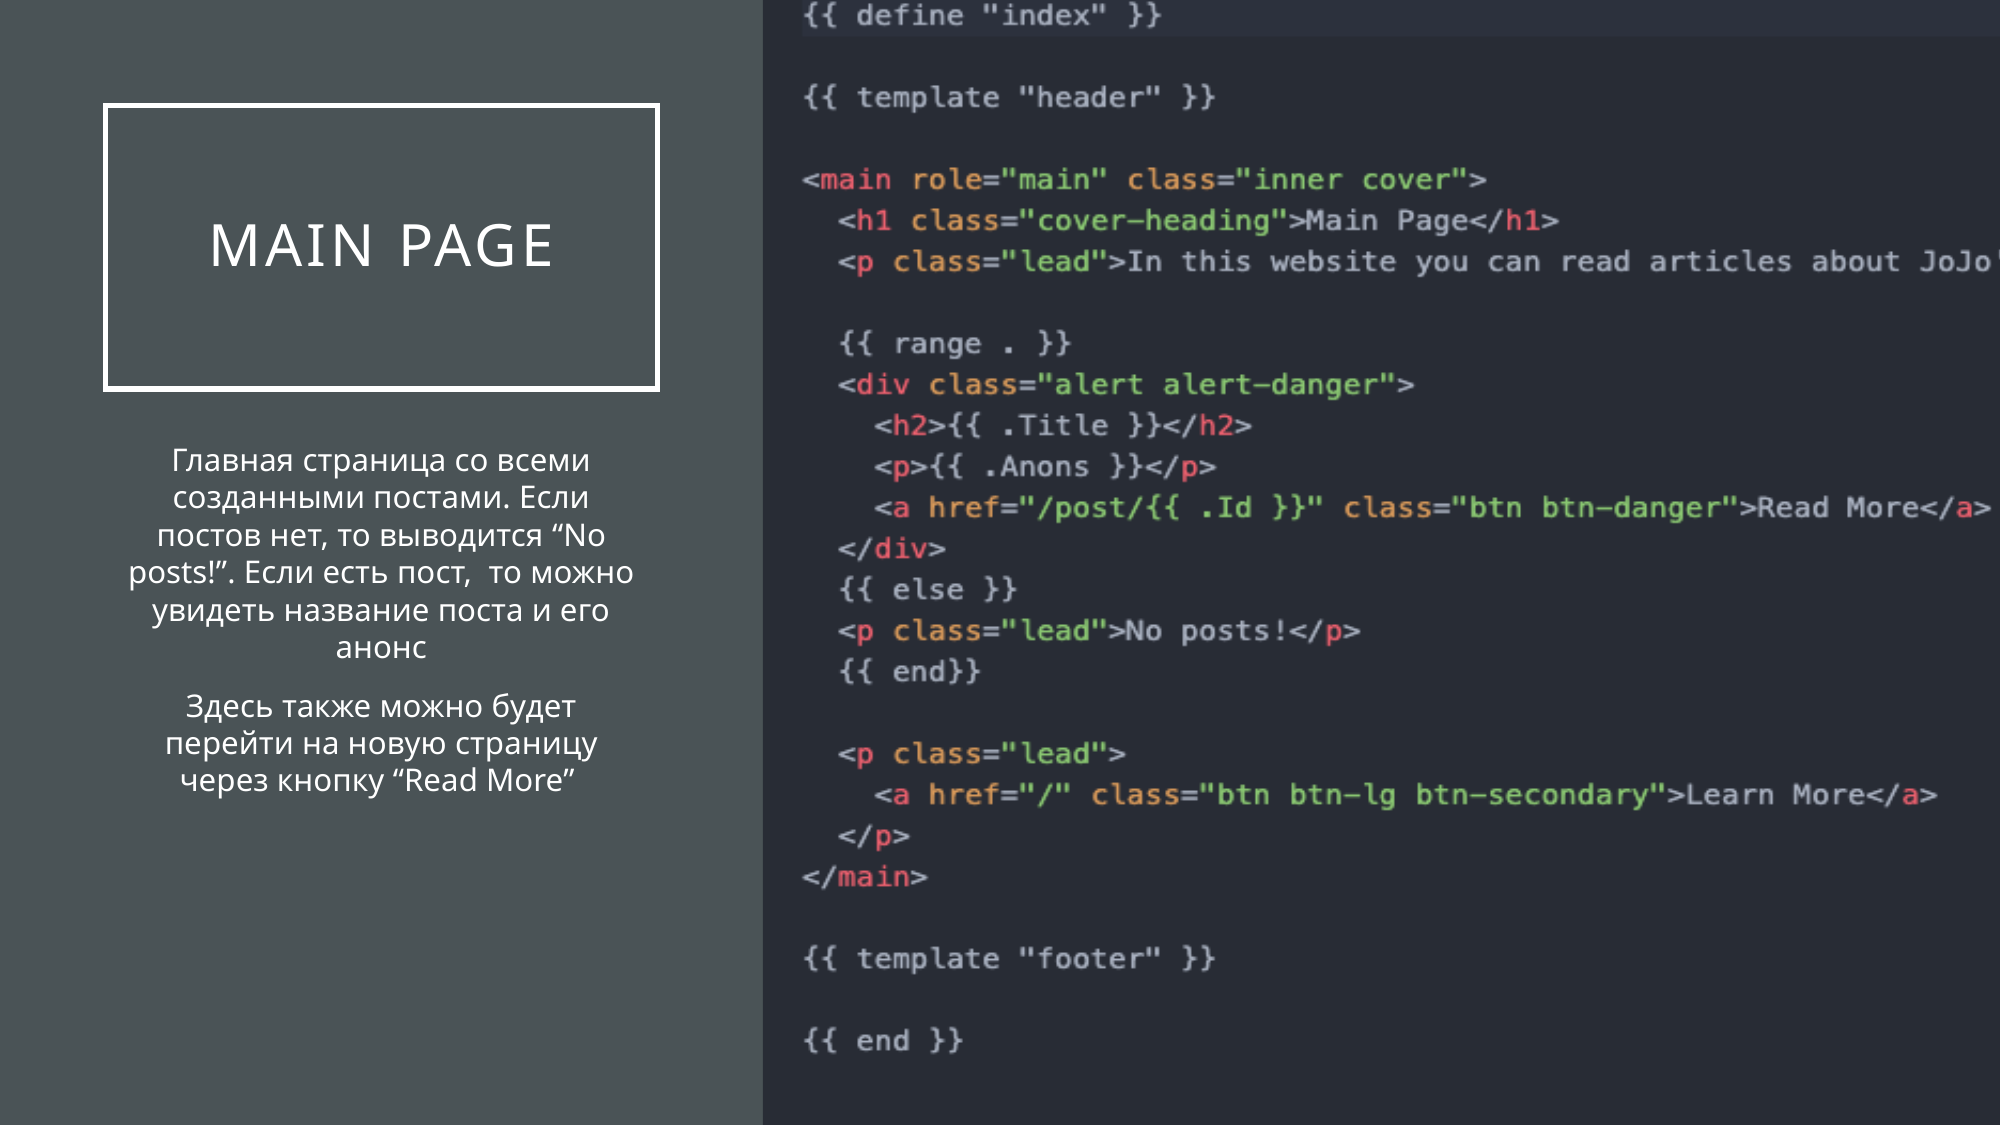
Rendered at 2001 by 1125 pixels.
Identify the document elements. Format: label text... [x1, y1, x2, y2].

list Главная страница со всеми созданными постами. Если постов нет, то выводится “No posts!”. Если есть пост, то можно увидеть название поста и его анонс Здесь также можно будет перейти на новую страницу через кнопку “Read More” [105, 432, 658, 994]
text_box [0, 0, 762, 1125]
title Main page [103, 103, 660, 392]
picture [762, 0, 2000, 1125]
